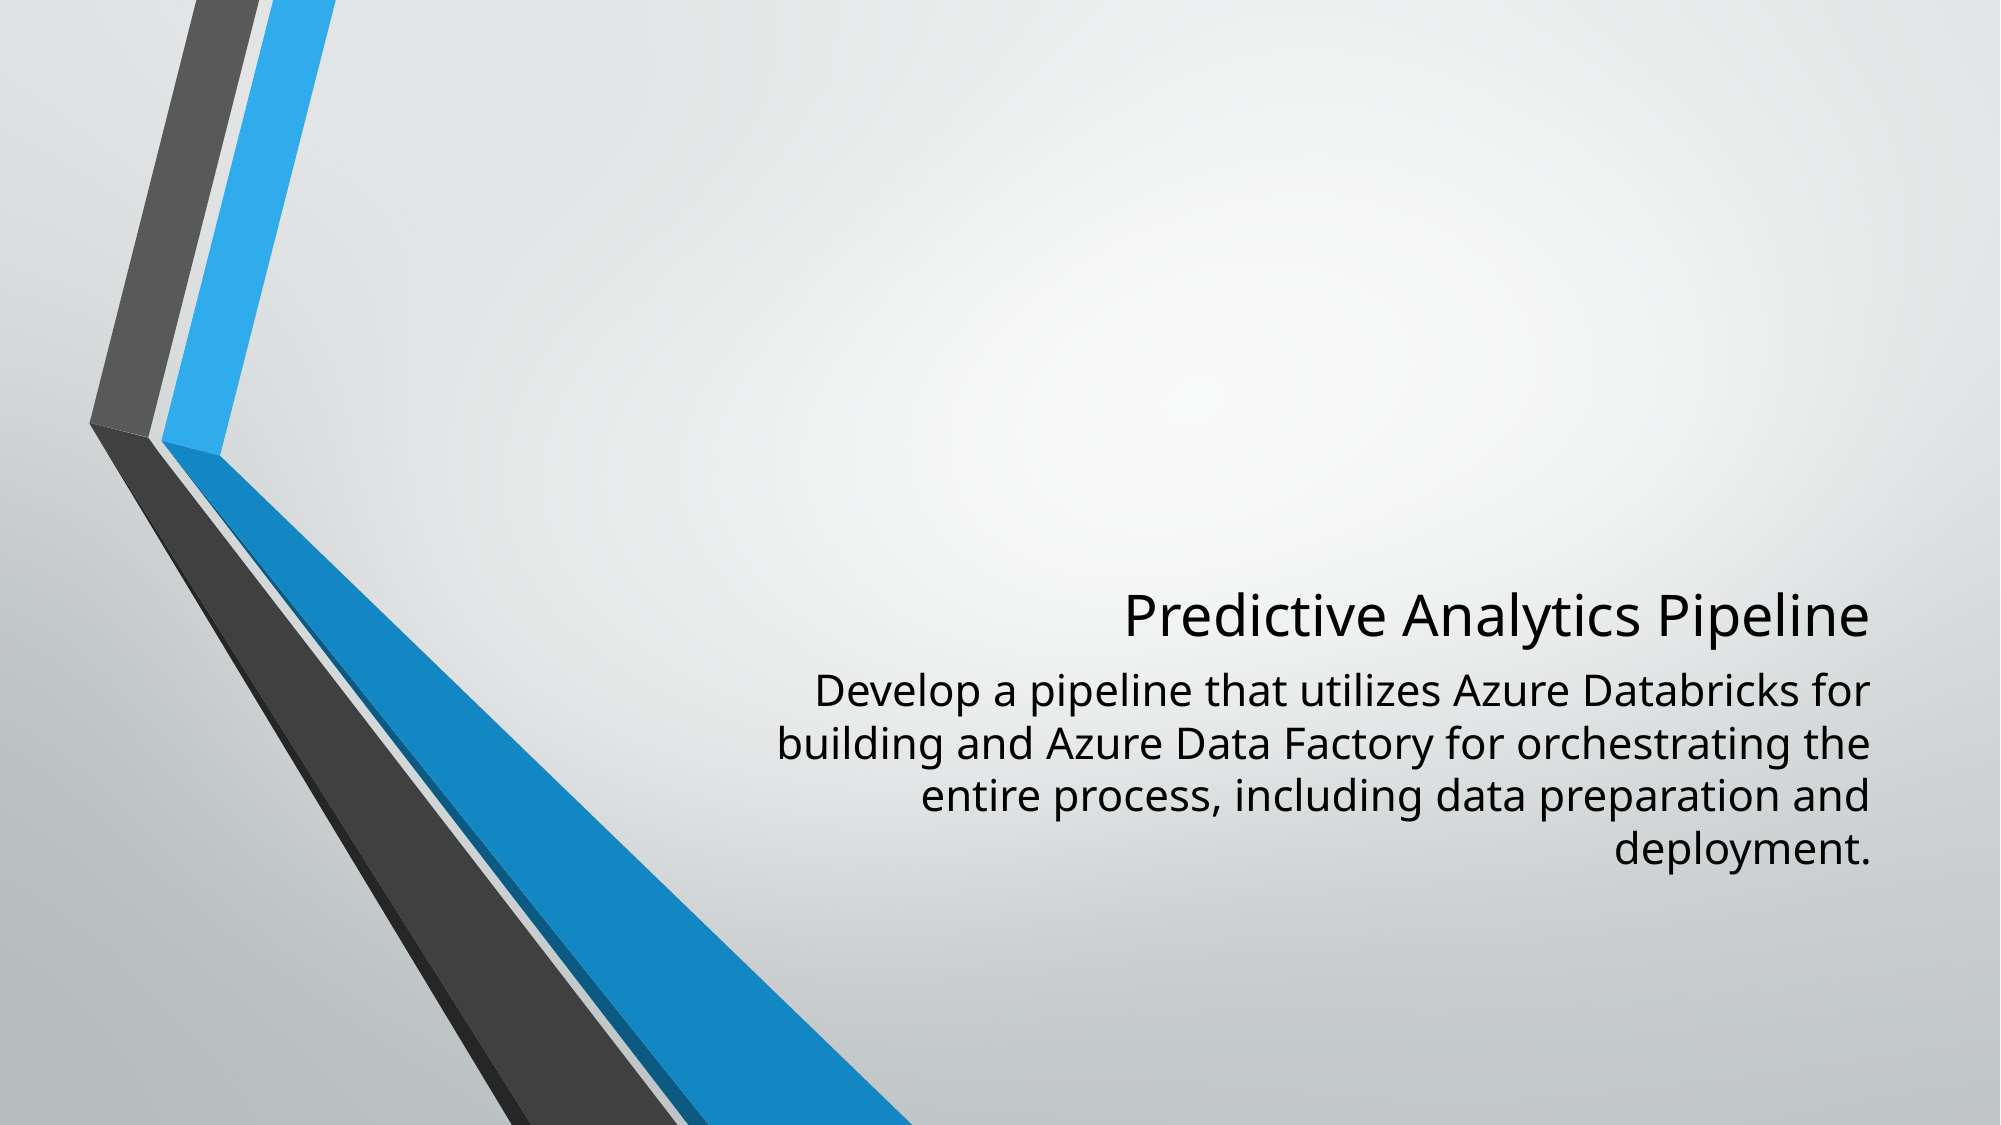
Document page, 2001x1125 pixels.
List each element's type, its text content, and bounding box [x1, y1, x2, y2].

title Predictive Analytics Pipeline [480, 226, 1887, 656]
subtitle Develop a pipeline that utilizes Azure Databricks for building and Azure Data Factory for orchestrating the entire process, including data preparation and deployment. [740, 655, 1887, 884]
